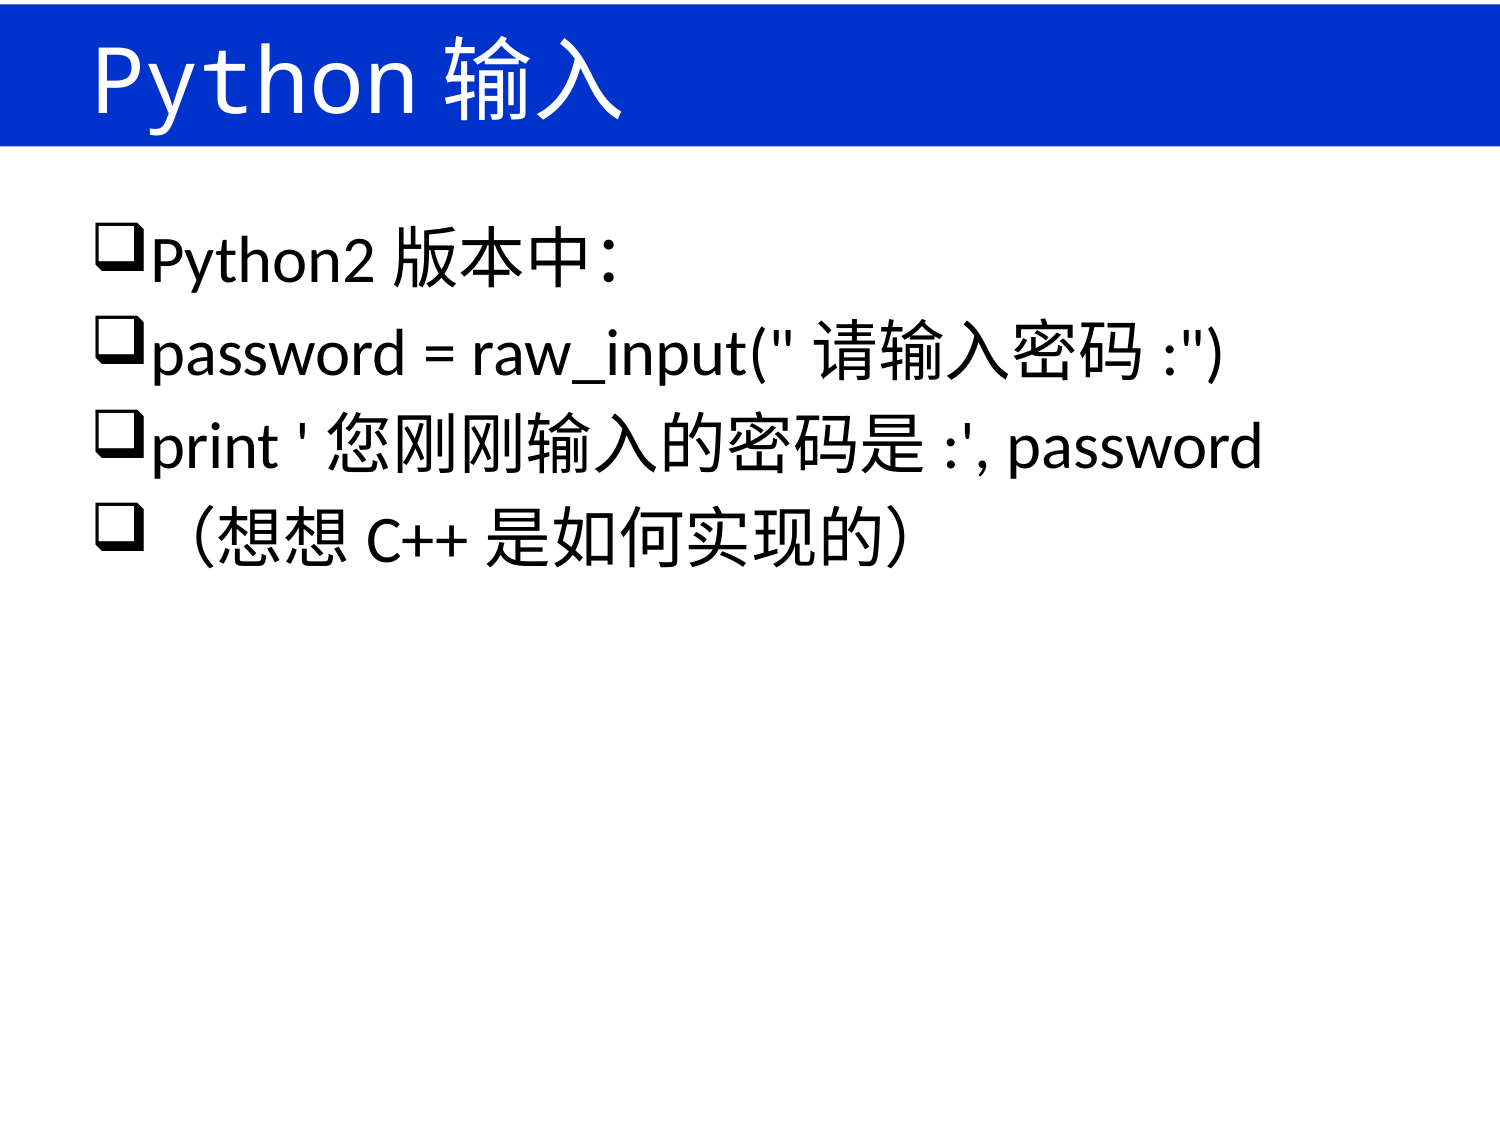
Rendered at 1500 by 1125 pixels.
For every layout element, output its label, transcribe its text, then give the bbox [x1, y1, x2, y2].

title Python输入 [75, 18, 1425, 135]
list Python2版本中： password = raw_input("请输入密码:") print '您刚刚输入的密码是:', password （想想C++是如何实现的） [75, 207, 1425, 1005]
